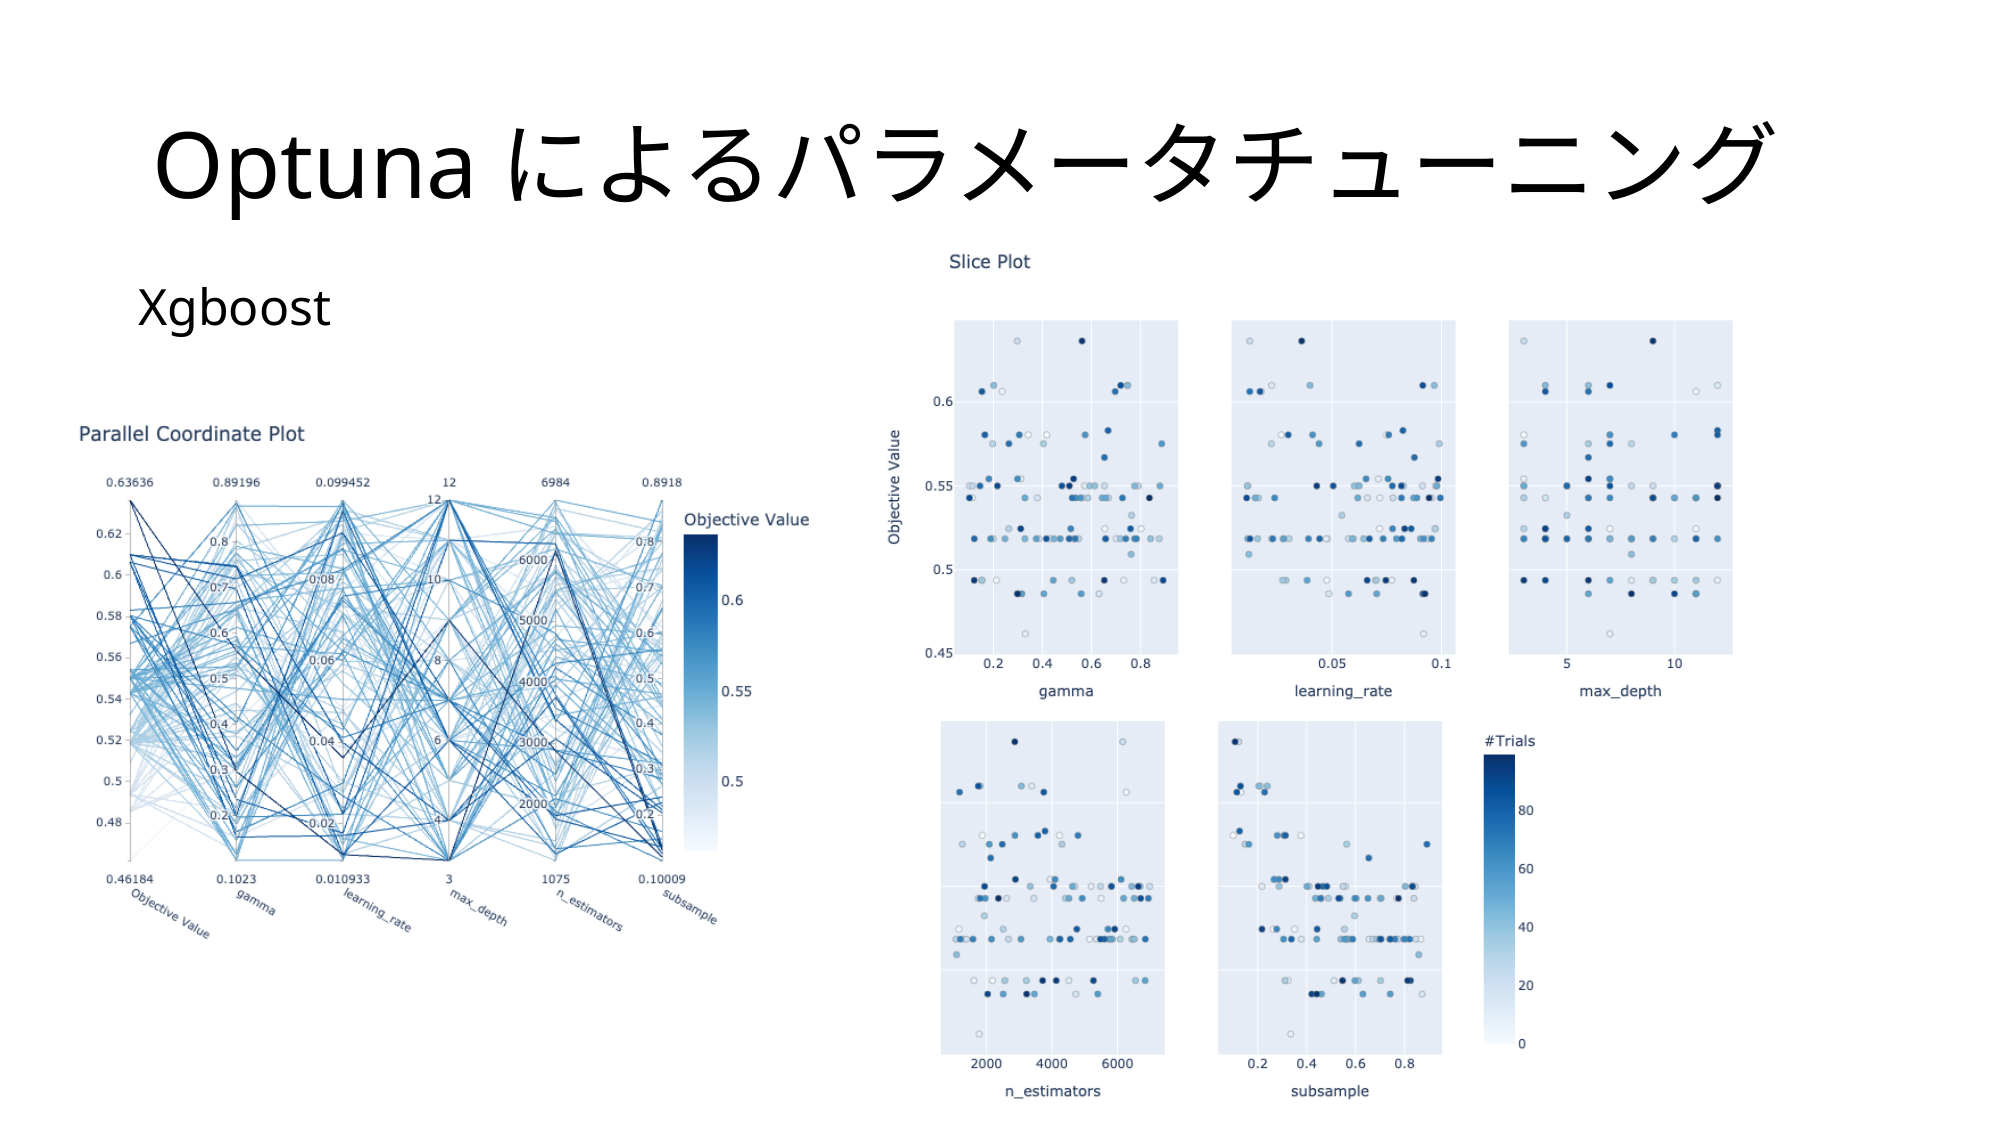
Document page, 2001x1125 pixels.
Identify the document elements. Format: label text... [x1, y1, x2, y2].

picture [871, 216, 1760, 1111]
title Optunaによるパラメータチューニング [137, 59, 1863, 278]
text_box Xgboost [123, 268, 347, 343]
picture [39, 384, 835, 954]
